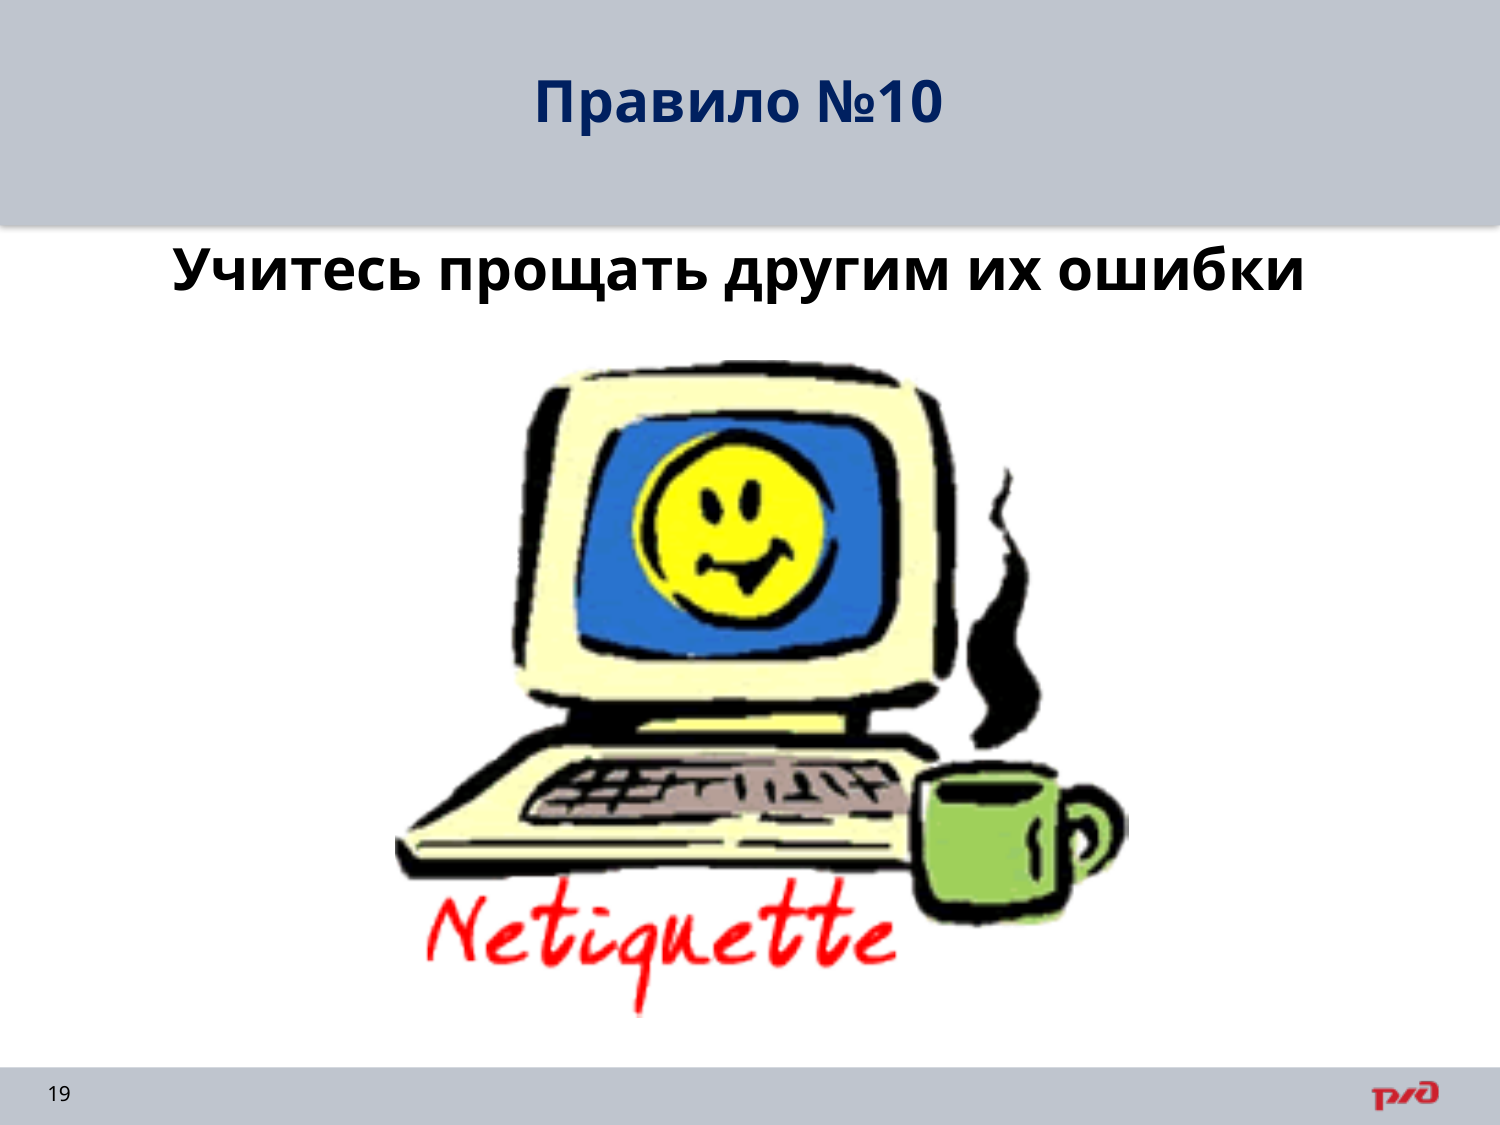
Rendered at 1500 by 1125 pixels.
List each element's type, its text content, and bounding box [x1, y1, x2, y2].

title Правило №10 [37, 56, 1440, 225]
picture [394, 360, 1130, 1018]
picture [1358, 1067, 1453, 1125]
list Учитесь прощать другим их ошибки [39, 225, 1440, 1018]
